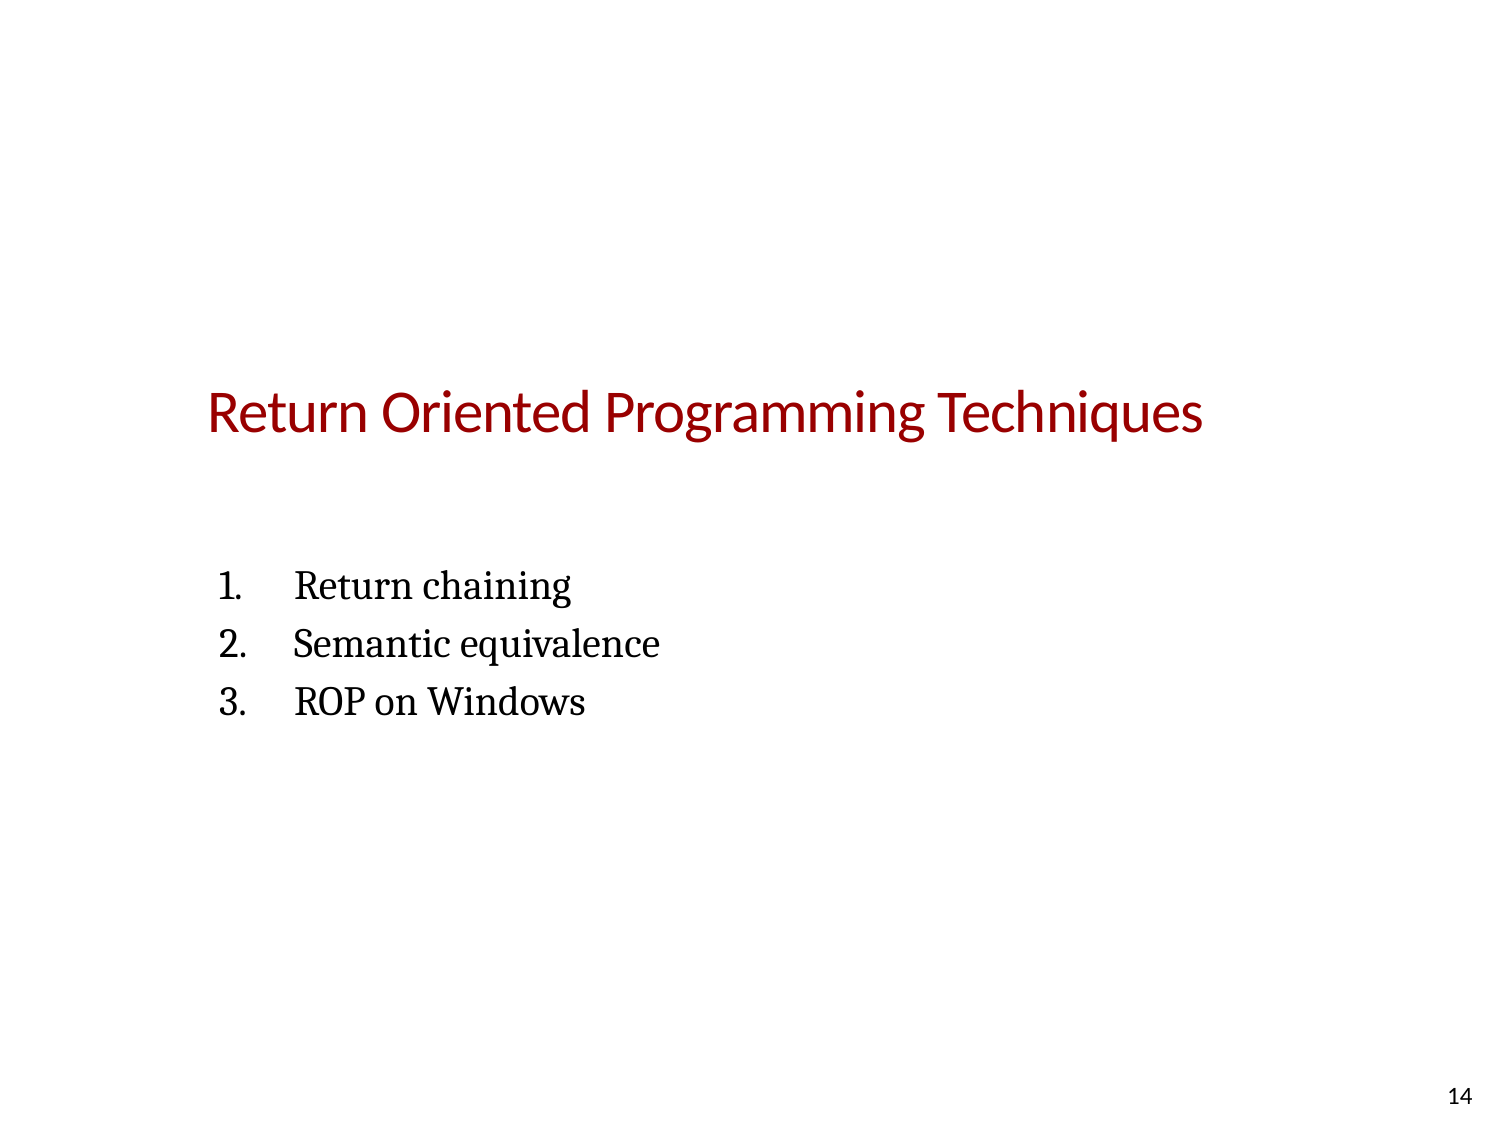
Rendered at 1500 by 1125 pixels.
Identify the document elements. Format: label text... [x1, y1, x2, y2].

list Return chaining Semantic equivalence ROP on Windows [204, 549, 1345, 797]
slide_number 14 [1137, 1065, 1488, 1125]
title Return Oriented Programming Techniques [207, 363, 1348, 488]
